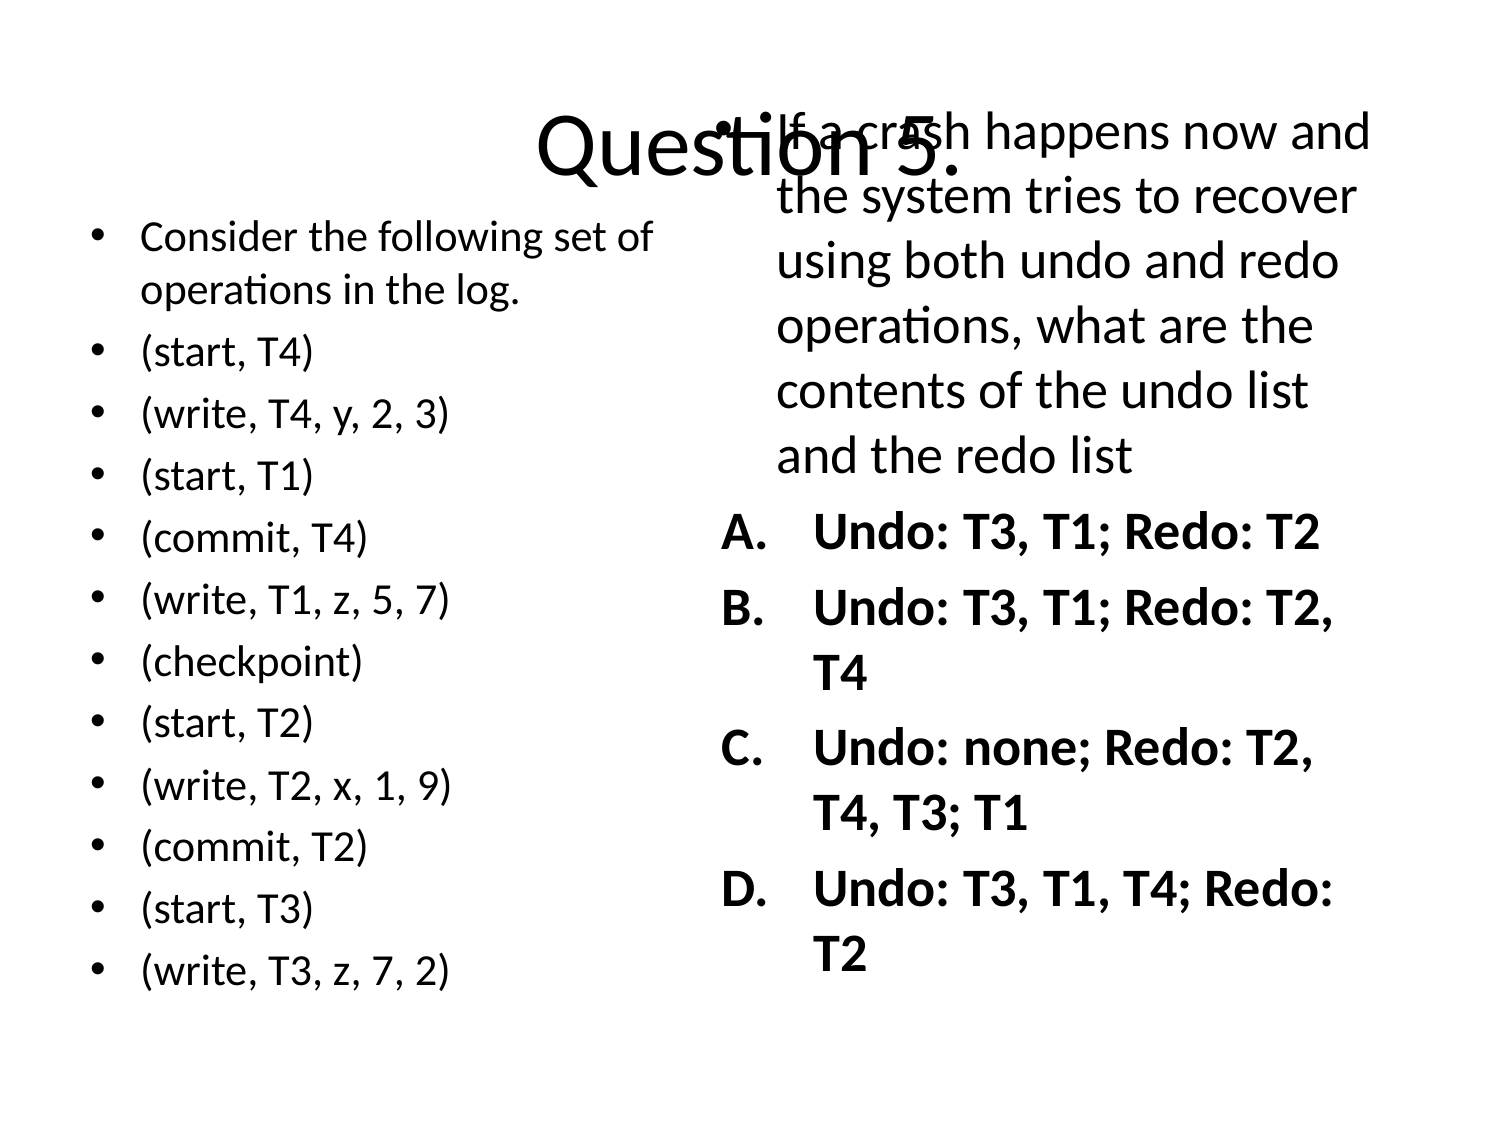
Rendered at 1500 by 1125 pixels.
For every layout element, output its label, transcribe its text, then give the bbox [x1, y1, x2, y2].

list If a crash happens now and the system tries to recover using both undo and redo operations, what are the contents of the undo list and the redo list Undo: T3, T1; Redo: T2 Undo: T3, T1; Redo: T2, T4 Undo: none; Redo: T2, T4, T3; T1 Undo: T3, T1, T4; Redo: T2 [699, 87, 1400, 1005]
list Consider the following set of operations in the log. (start, T4) (write, T4, y, 2, 3) (start, T1) (commit, T4) (write, T1, z, 5, 7) (checkpoint) (start, T2) (write, T2, x, 1, 9) (commit, T2) (start, T3) (write, T3, z, 7, 2) [75, 200, 675, 1005]
title Question 5. [75, 45, 1425, 233]
